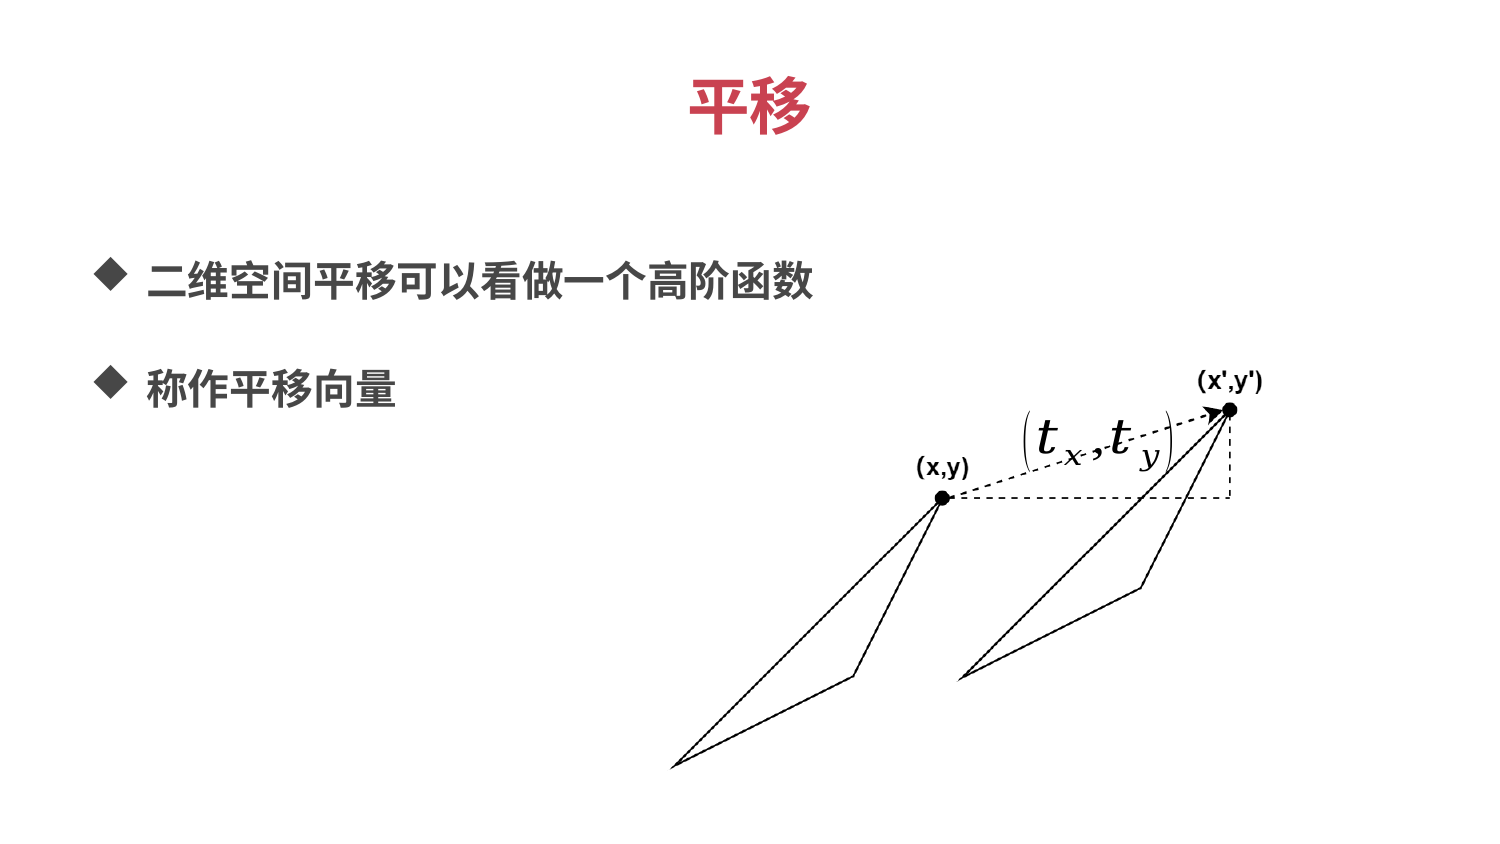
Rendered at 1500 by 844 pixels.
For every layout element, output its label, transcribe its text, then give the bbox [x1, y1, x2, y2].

title 平移 [74, 33, 1426, 175]
picture [667, 315, 1321, 793]
